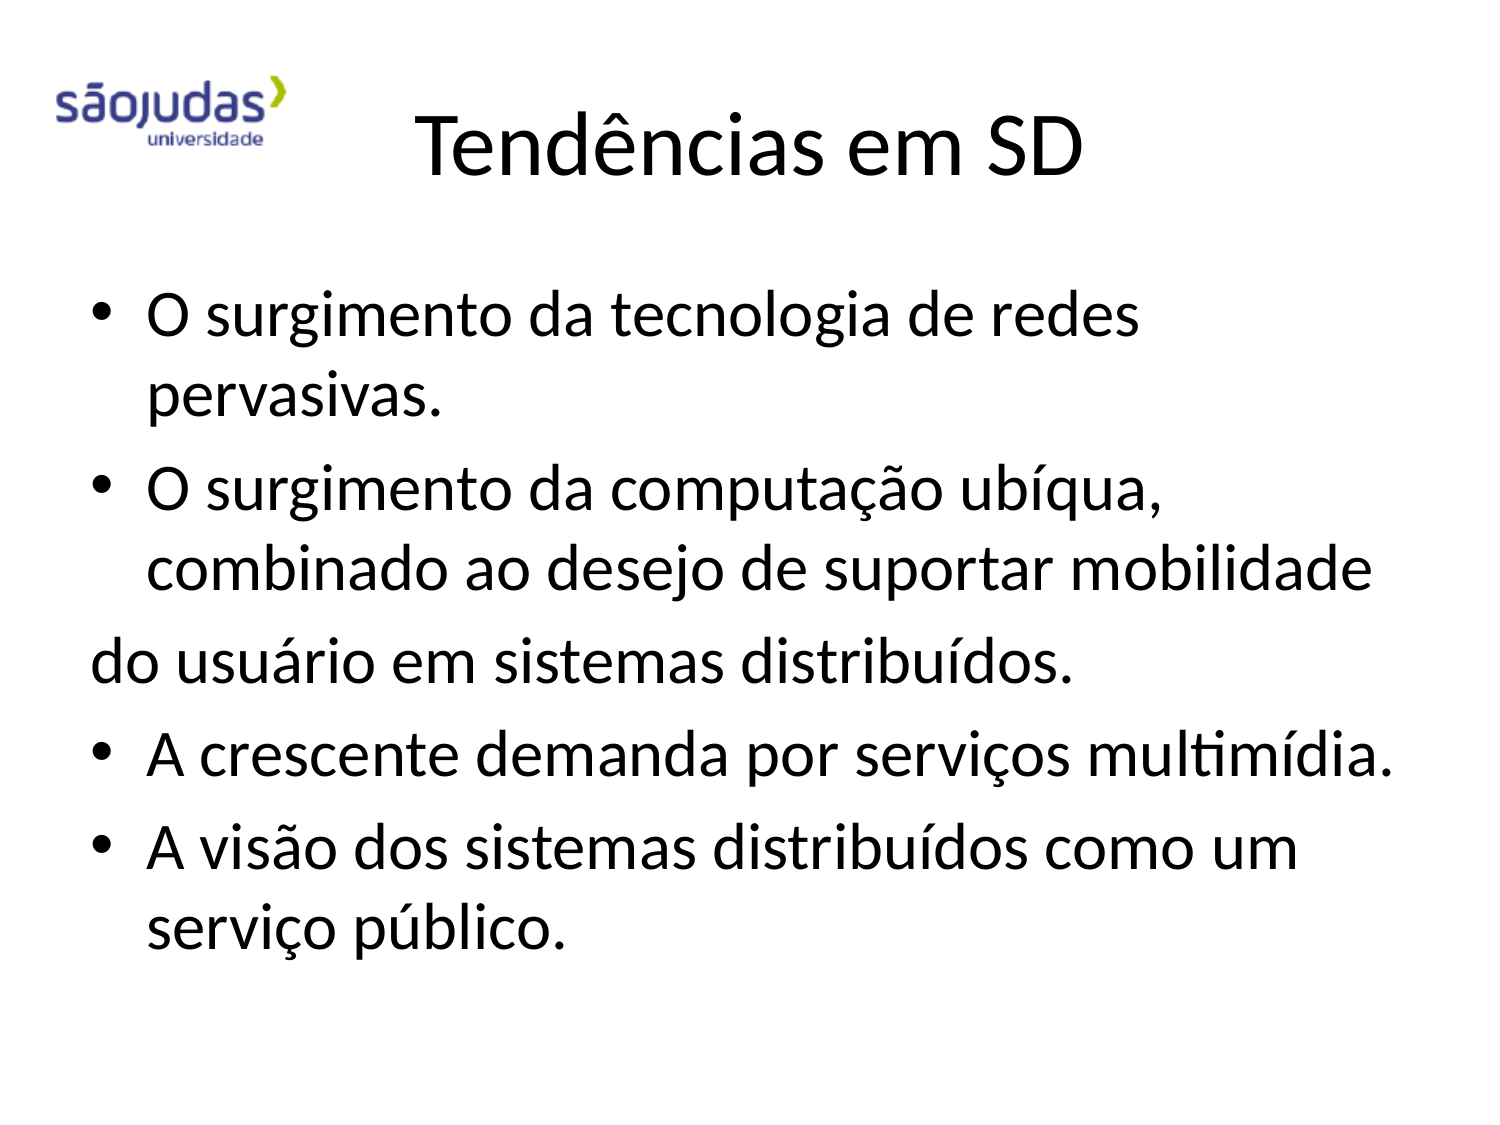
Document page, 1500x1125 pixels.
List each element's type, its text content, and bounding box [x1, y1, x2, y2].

picture [40, 54, 294, 157]
list O surgimento da tecnologia de redes pervasivas. O surgimento da computação ubíqua, combinado ao desejo de suportar mobilidade do usuário em sistemas distribuídos. A crescente demanda por serviços multimídia. A visão dos sistemas distribuídos como um serviço público. [75, 262, 1425, 1005]
title Tendências em SD [75, 45, 1425, 233]
